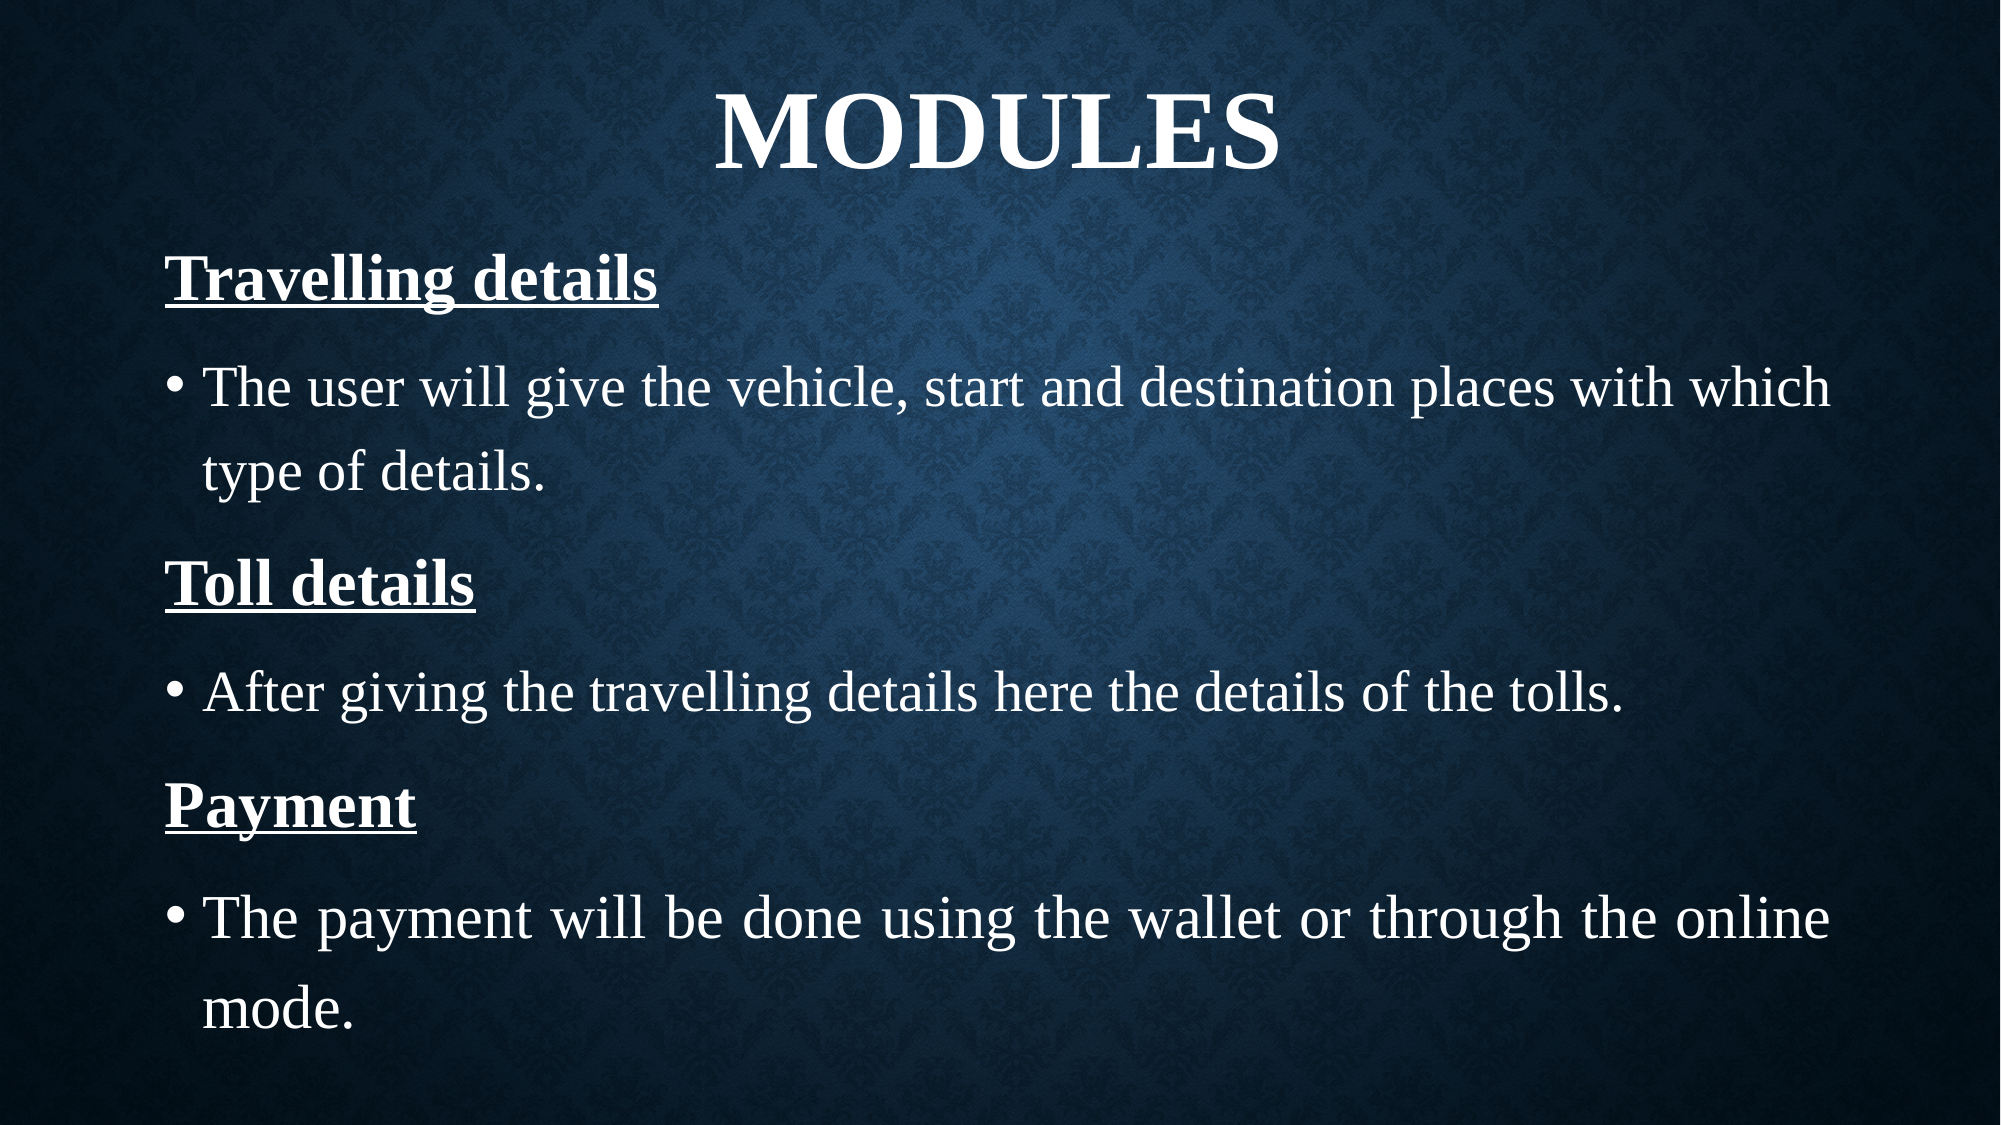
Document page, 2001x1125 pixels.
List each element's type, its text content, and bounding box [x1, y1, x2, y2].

list Travelling details The user will give the vehicle, start and destination places with which type of details. Toll details After giving the travelling details here the details of the tolls. Payment The payment will be done using the wallet or through the online mode. [149, 210, 1849, 1102]
title MODULES [149, 23, 1849, 210]
